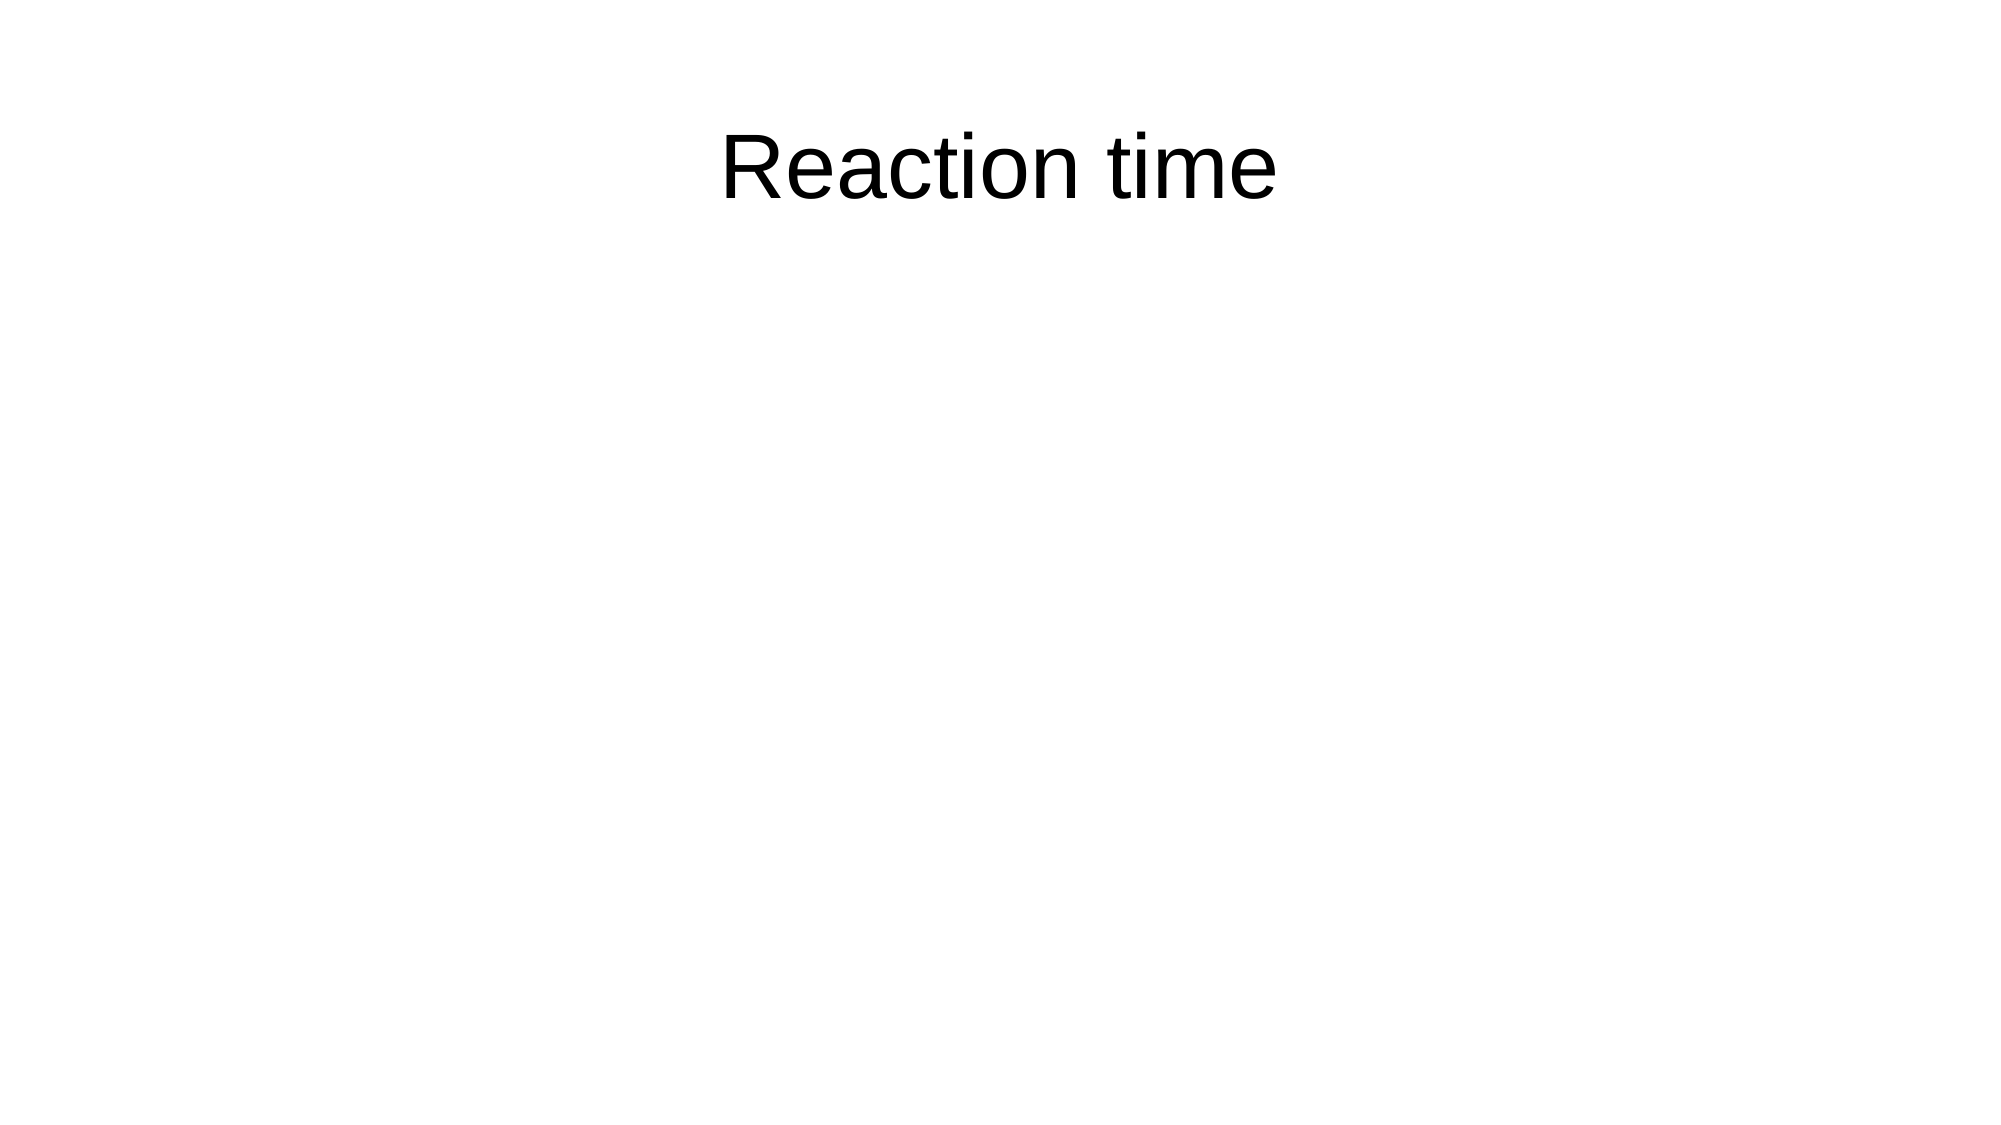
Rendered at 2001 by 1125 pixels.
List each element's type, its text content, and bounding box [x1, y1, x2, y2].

title Reaction time [137, 59, 1863, 278]
